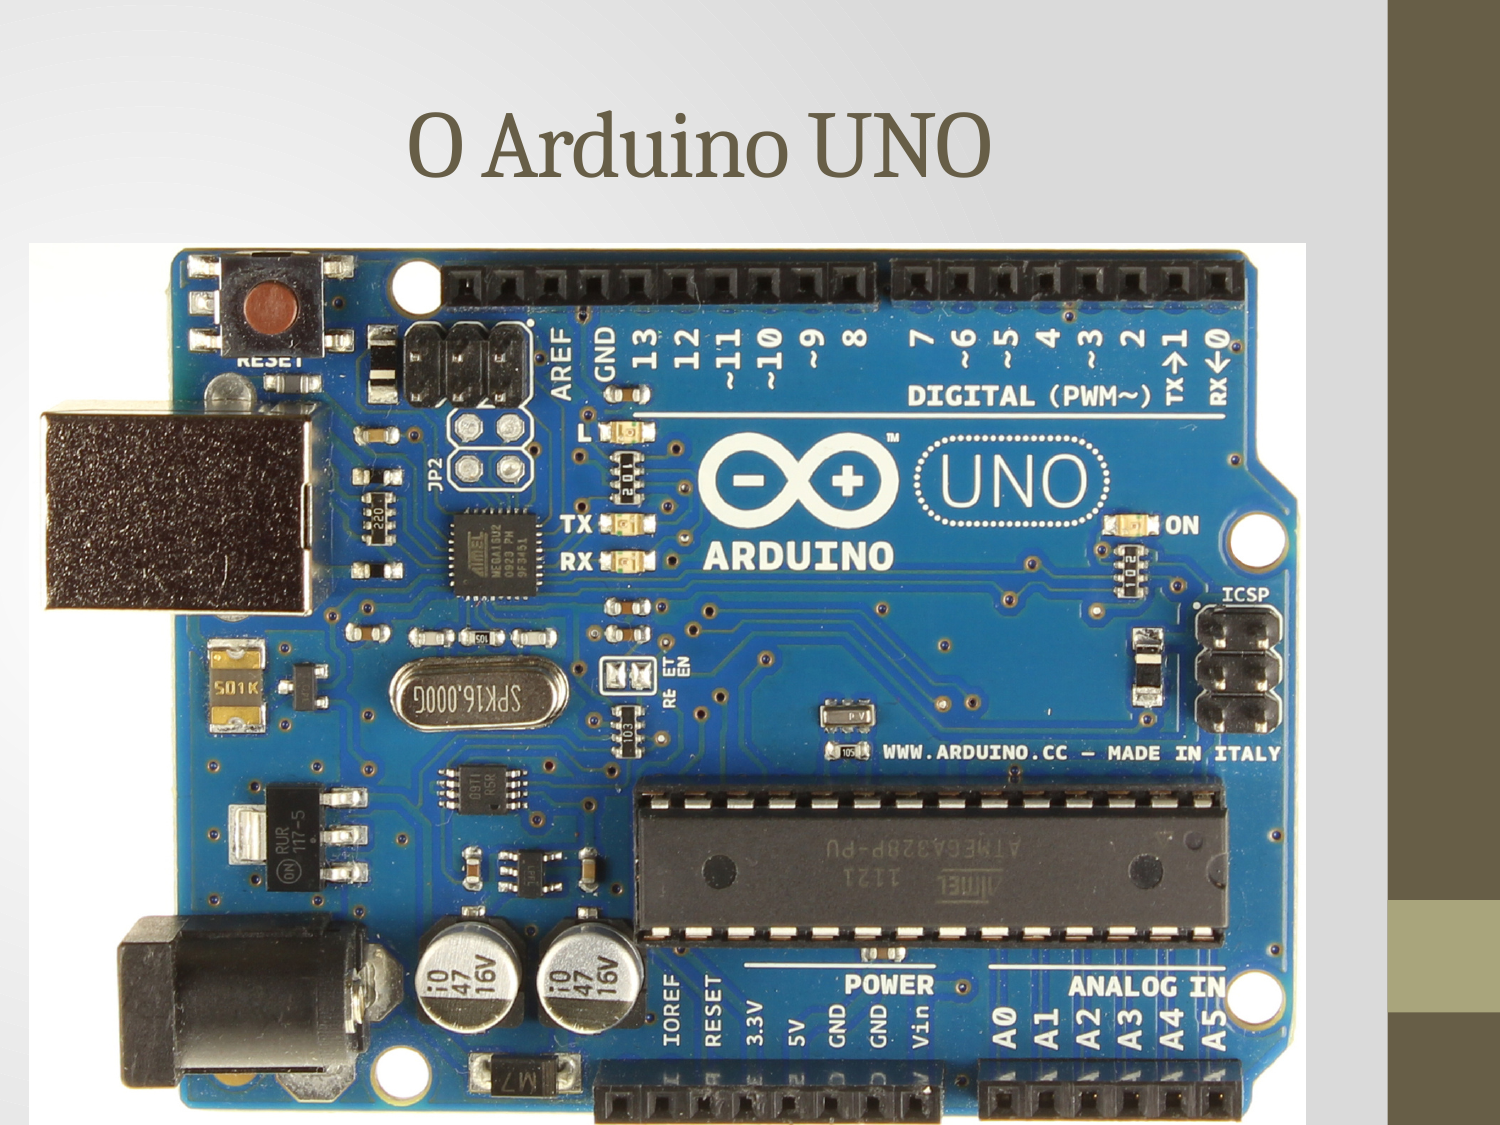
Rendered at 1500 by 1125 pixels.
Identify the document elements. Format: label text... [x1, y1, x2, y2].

title O Arduino UNO [75, 45, 1325, 233]
picture [28, 243, 1306, 1125]
